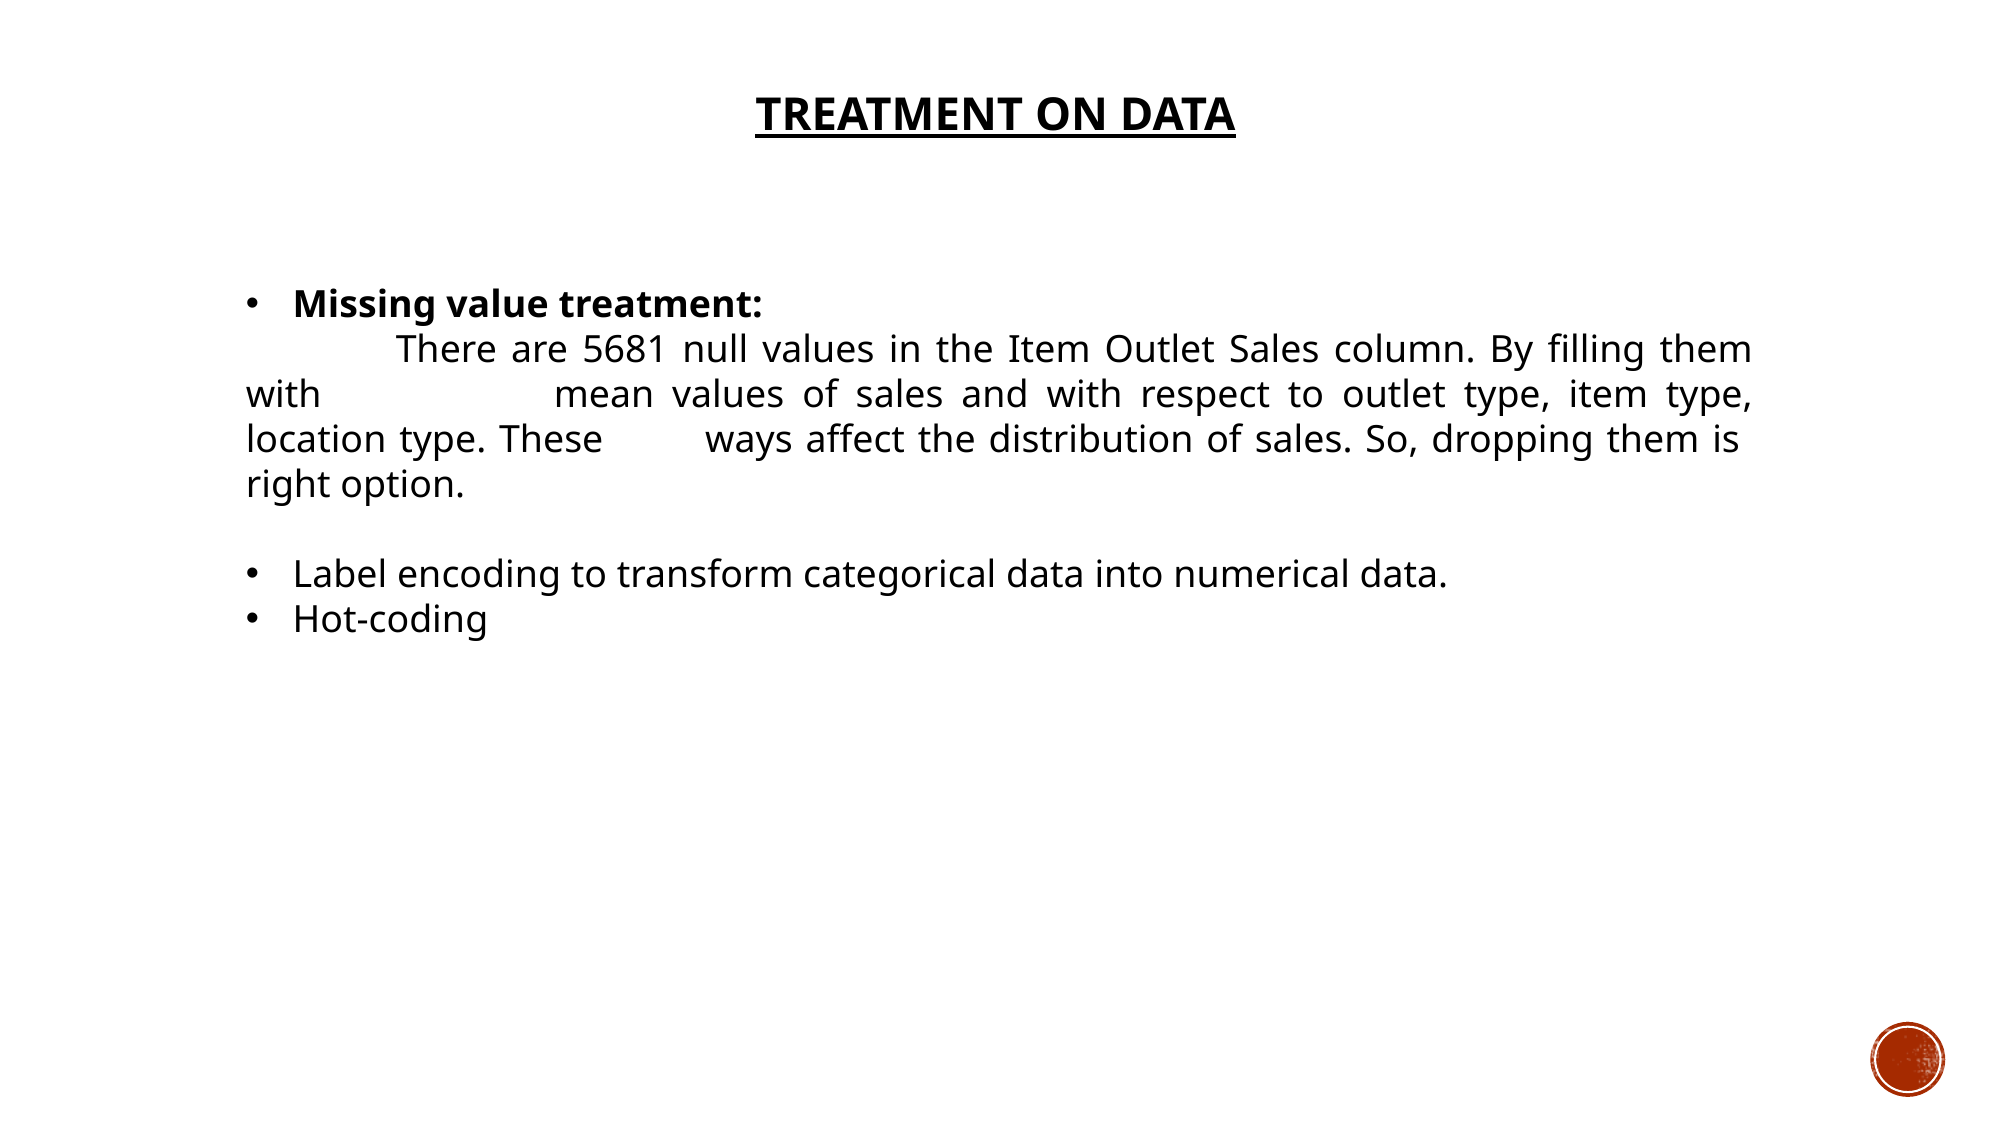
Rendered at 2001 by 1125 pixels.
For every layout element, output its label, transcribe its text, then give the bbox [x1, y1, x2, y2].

title Treatment on data [740, 61, 1260, 172]
text_box Missing value treatment: There are 5681 null values in the Item Outlet Sales column. By filling them with mean values of sales and with respect to outlet type, item type, location type. These ways affect the distribution of sales. So, dropping them is right option. Label encoding to transform categorical data into numerical data. Hot-coding [231, 272, 1769, 693]
